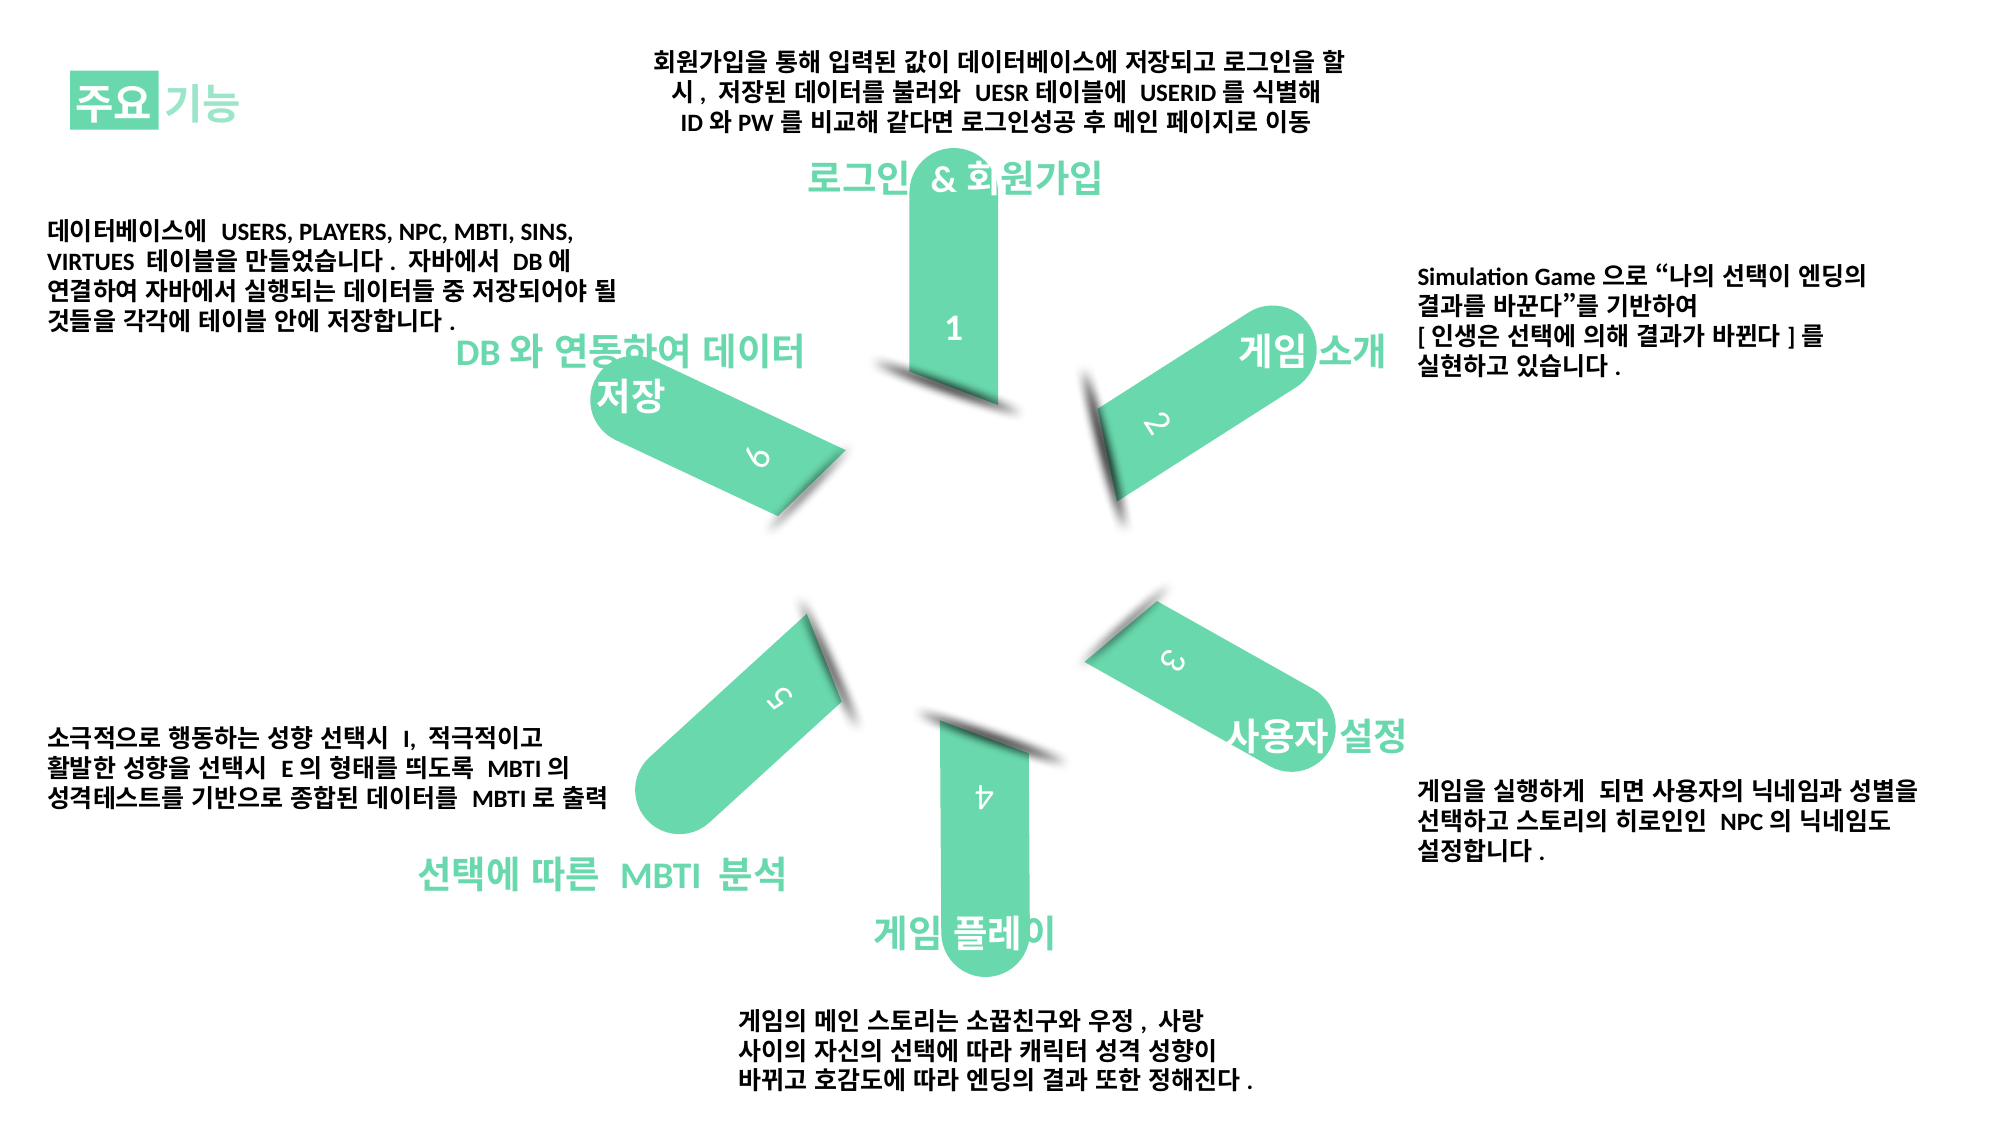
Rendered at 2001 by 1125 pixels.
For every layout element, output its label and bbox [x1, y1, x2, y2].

text_box [633, 436, 871, 641]
text_box [1186, 704, 1956, 874]
text_box [723, 902, 1277, 1104]
text_box [624, 38, 1376, 209]
text_box [664, 527, 902, 884]
text_box [1037, 237, 1276, 594]
text_box [60, 70, 506, 136]
text_box [828, 220, 1066, 504]
text_box [31, 714, 808, 904]
text_box [873, 621, 1111, 900]
text_box [1060, 477, 1298, 835]
text_box [1125, 252, 1926, 389]
text_box [31, 207, 837, 427]
